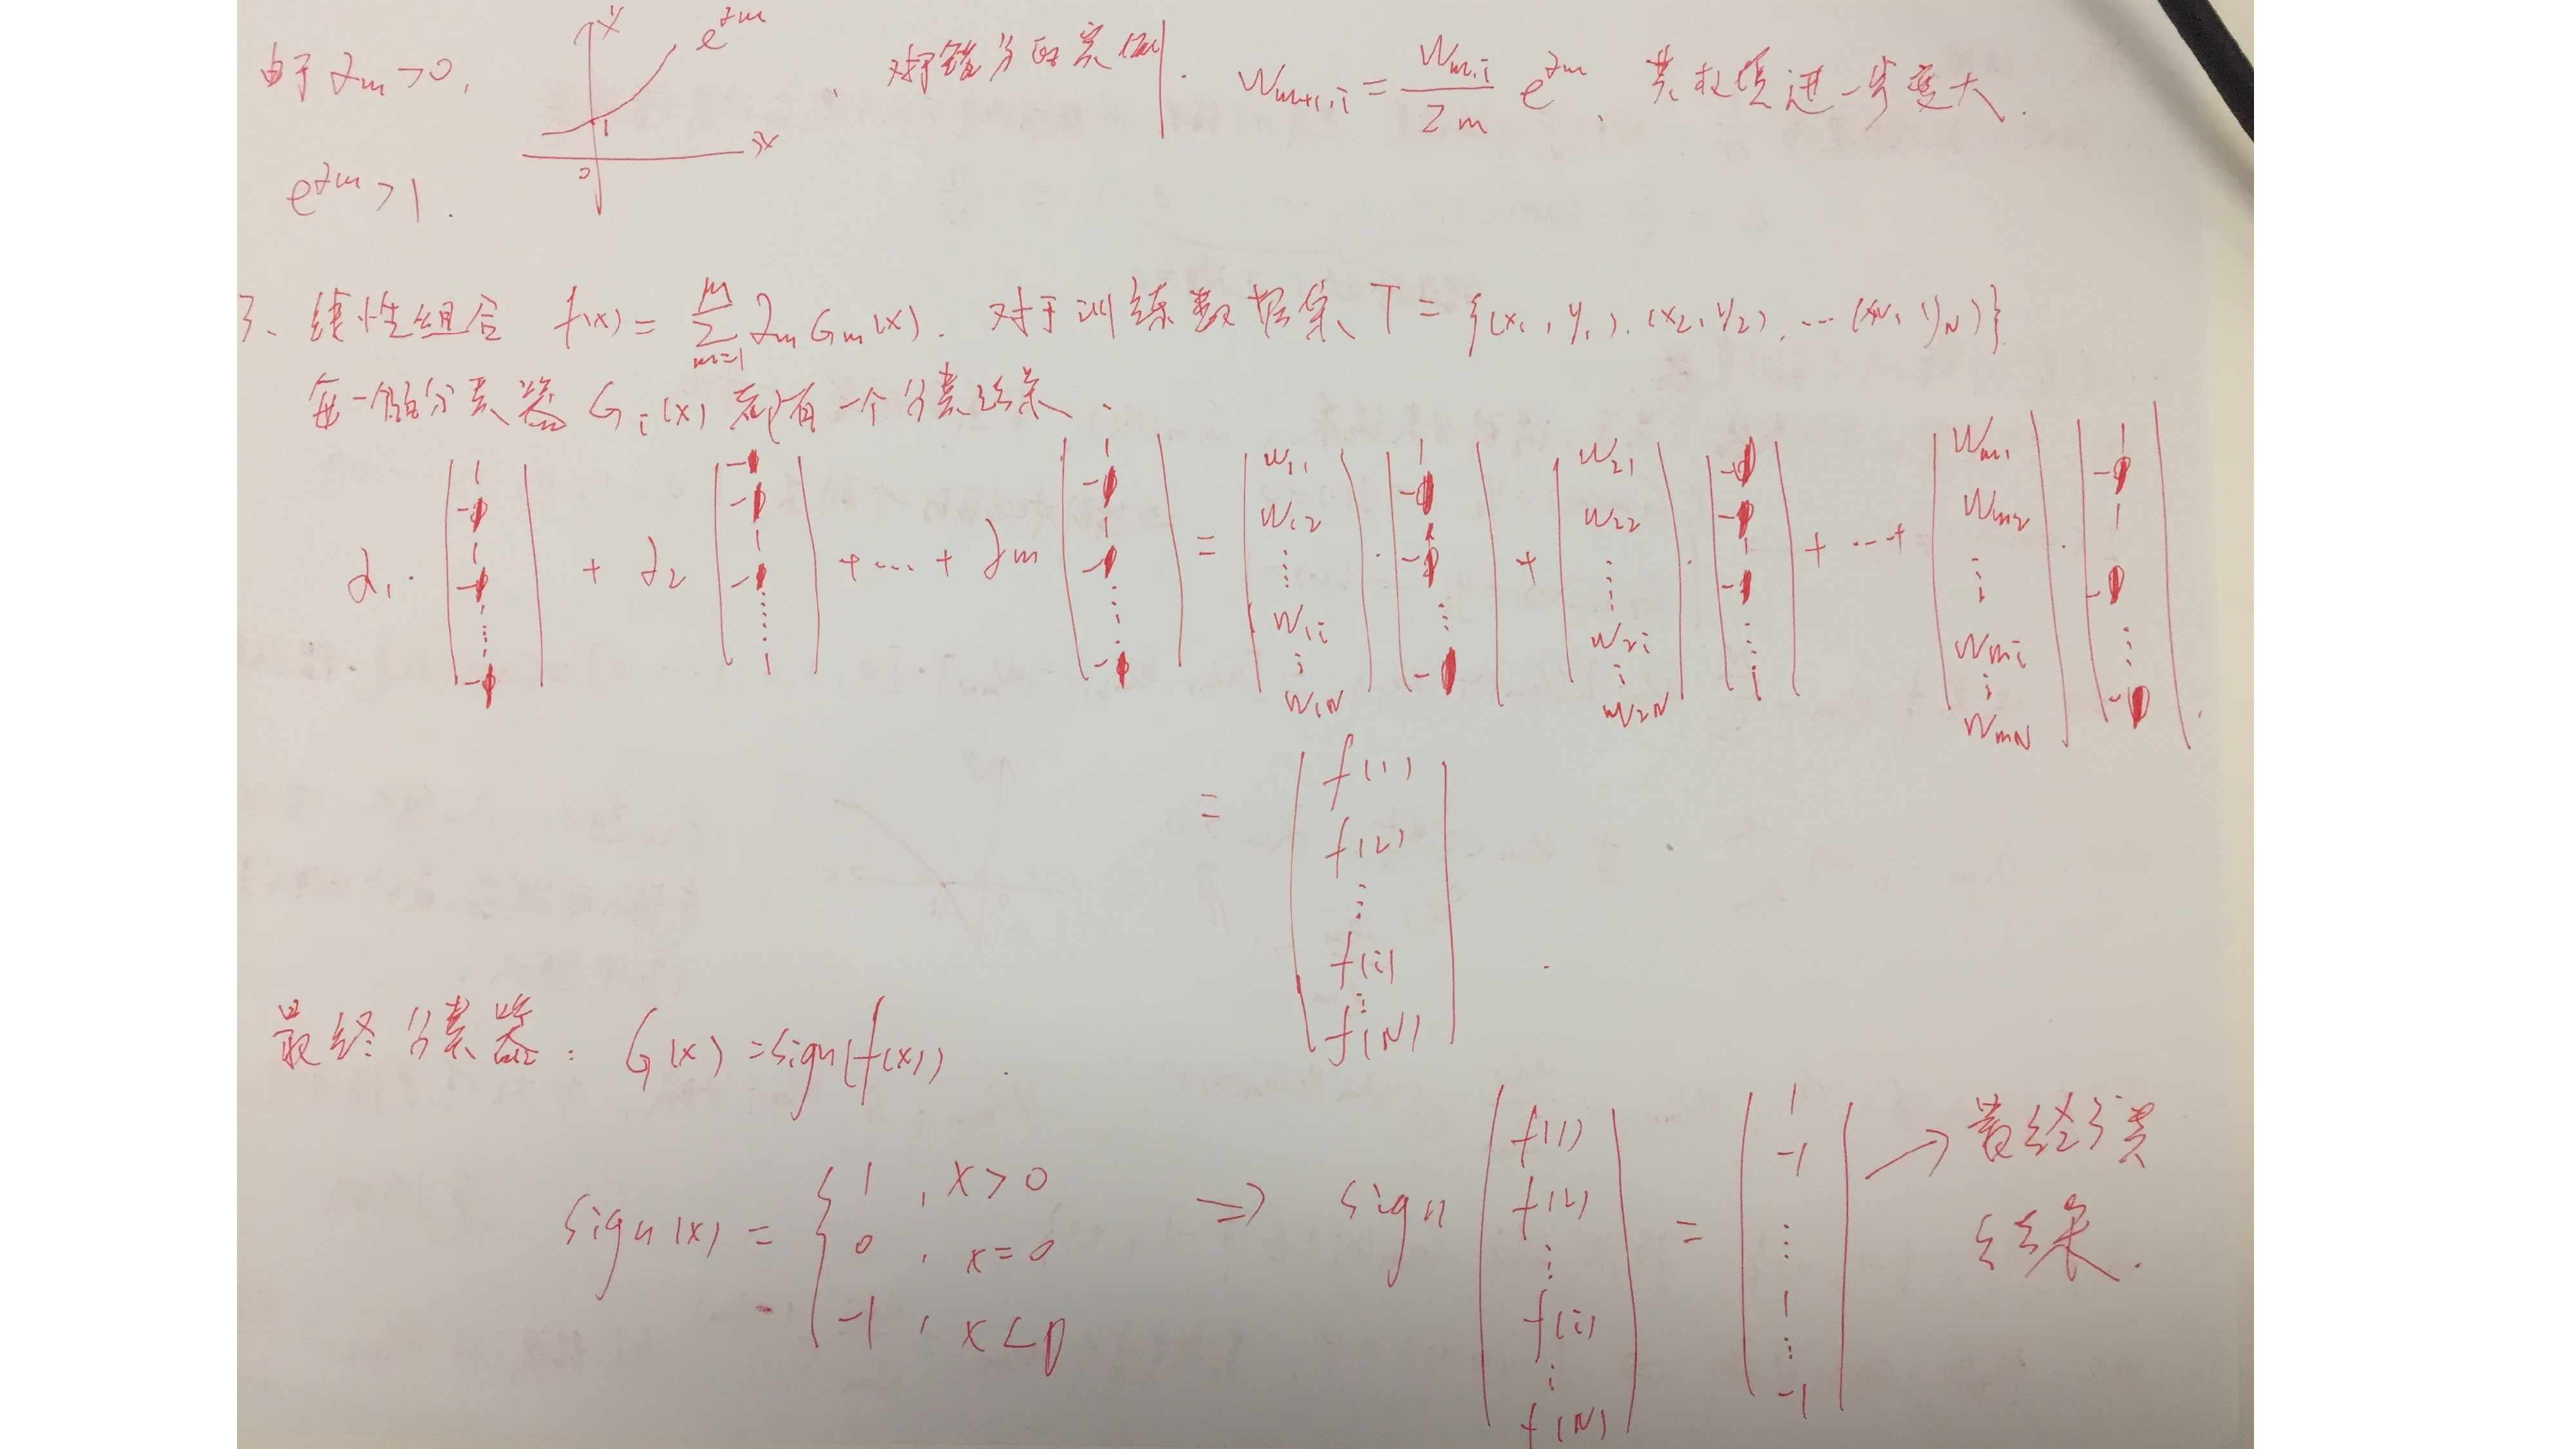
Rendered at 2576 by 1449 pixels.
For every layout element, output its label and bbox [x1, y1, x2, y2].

picture [236, 0, 2255, 1449]
